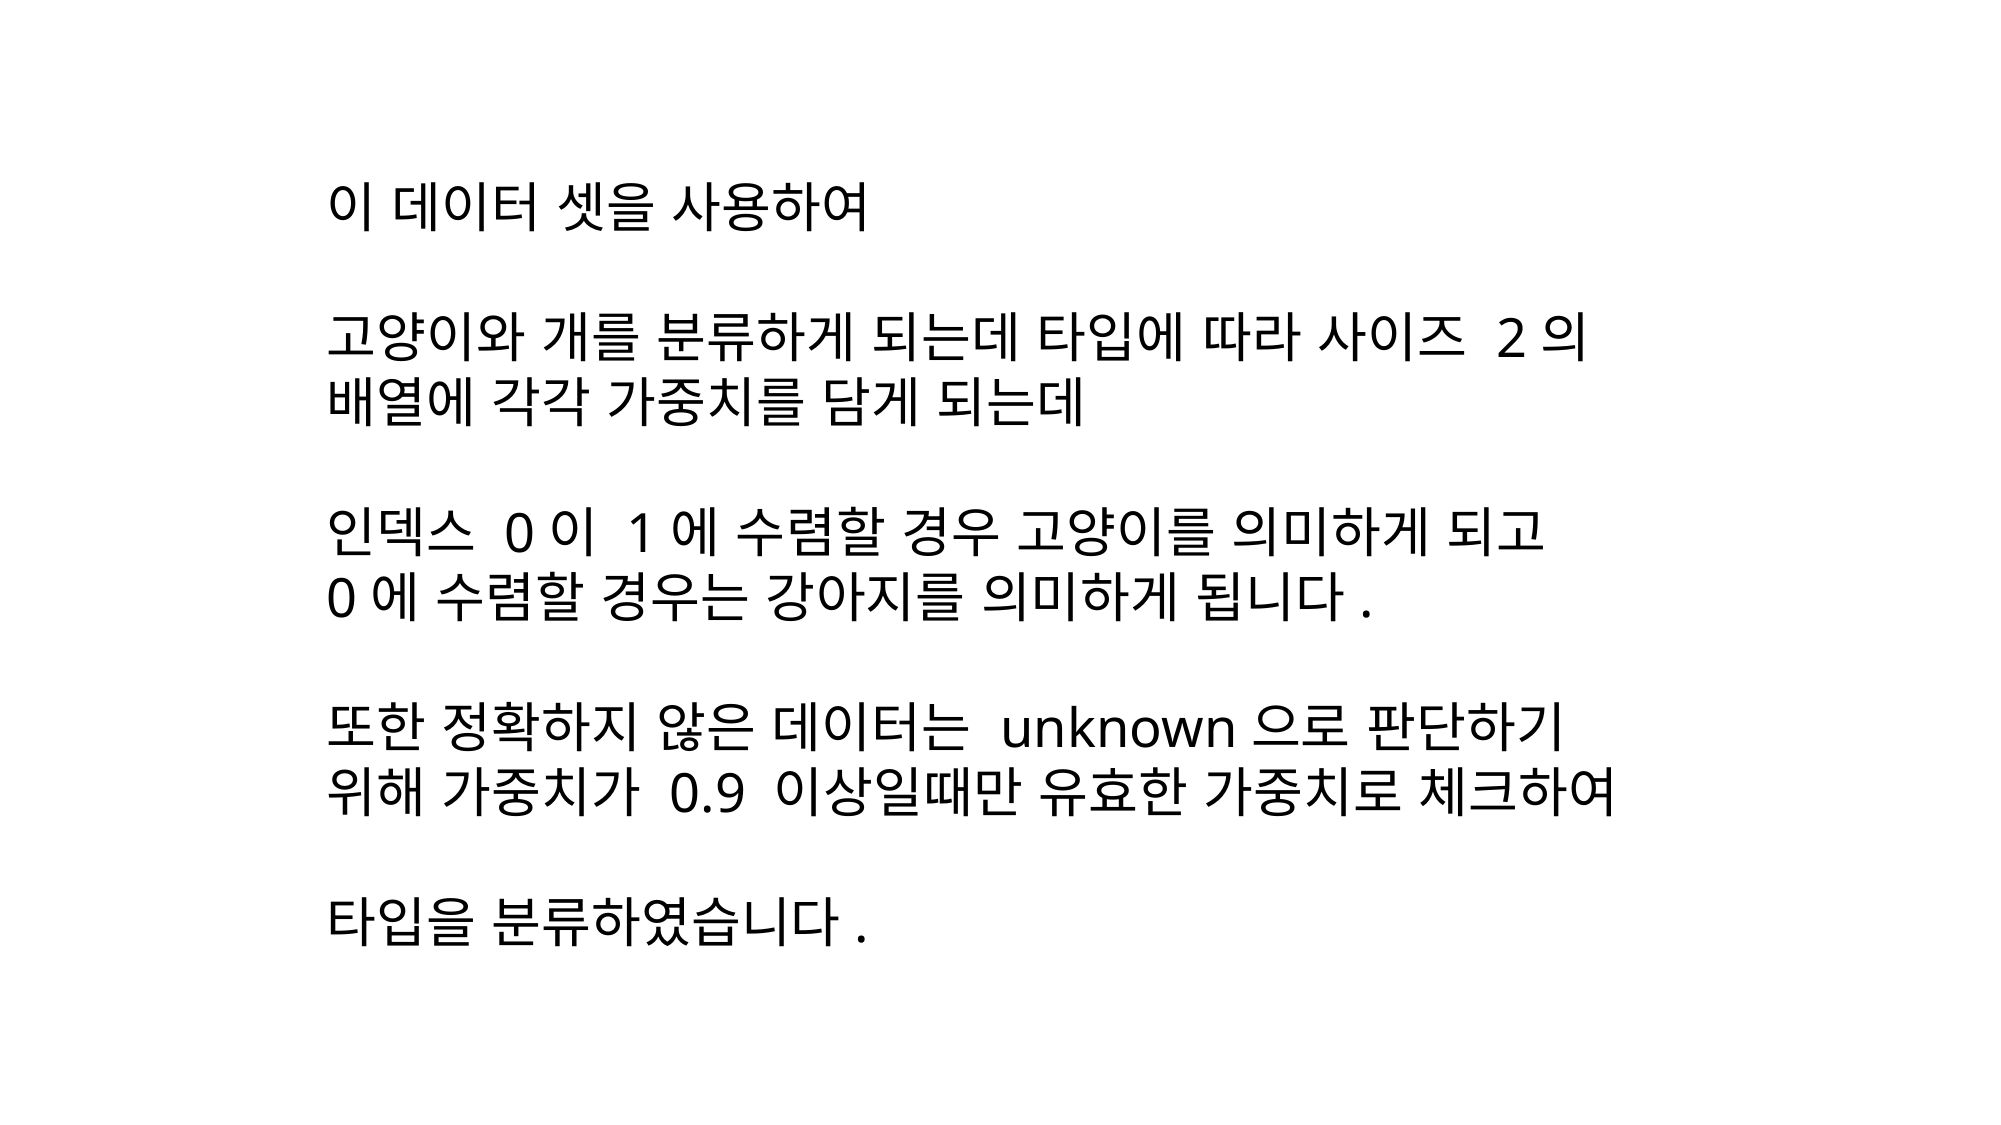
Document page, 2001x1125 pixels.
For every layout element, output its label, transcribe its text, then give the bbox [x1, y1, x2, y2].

text_box 이 데이터 셋을 사용하여 고양이와 개를 분류하게 되는데 타입에 따라 사이즈 2의 배열에 각각 가중치를 담게 되는데 인덱스 0이 1에 수렴할 경우 고양이를 의미하게 되고 0에 수렴할 경우는 강아지를 의미하게 됩니다. 또한 정확하지 않은 데이터는 unknown으로 판단하기 위해 가중치가 0.9 이상일때만 유효한 가중치로 체크하여 타입을 분류하였습니다. [311, 166, 1689, 1026]
